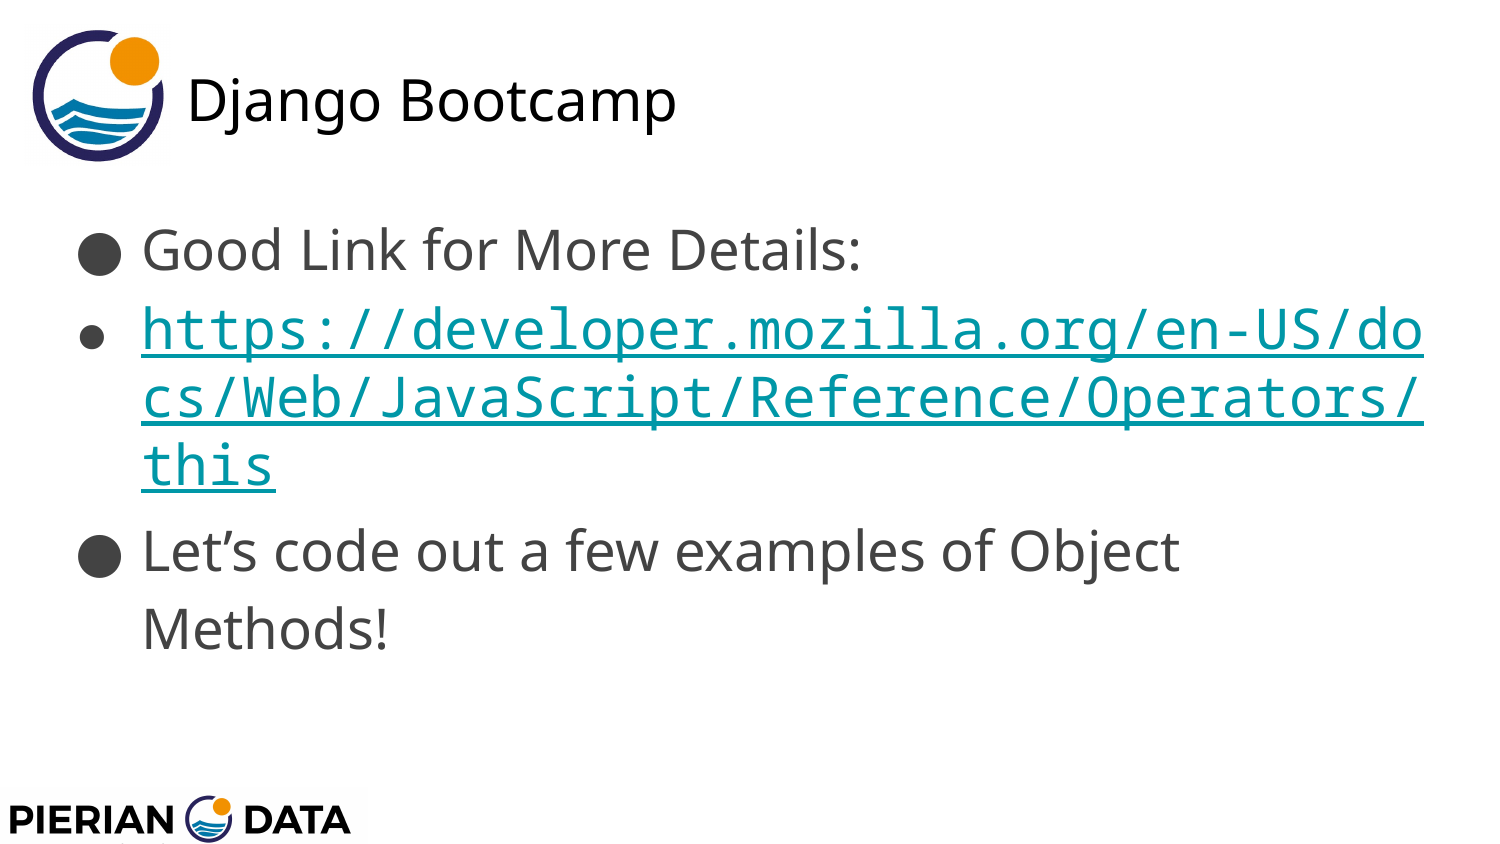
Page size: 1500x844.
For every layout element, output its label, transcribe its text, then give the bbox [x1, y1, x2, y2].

picture [24, 24, 172, 167]
list Good Link for More Details: https://developer.mozilla.org/en-US/docs/Web/JavaScript/Reference/Operators/this Let’s code out a few examples of Object Methods! [51, 189, 1449, 750]
title Django Bootcamp [176, 48, 1449, 143]
picture [0, 787, 368, 844]
